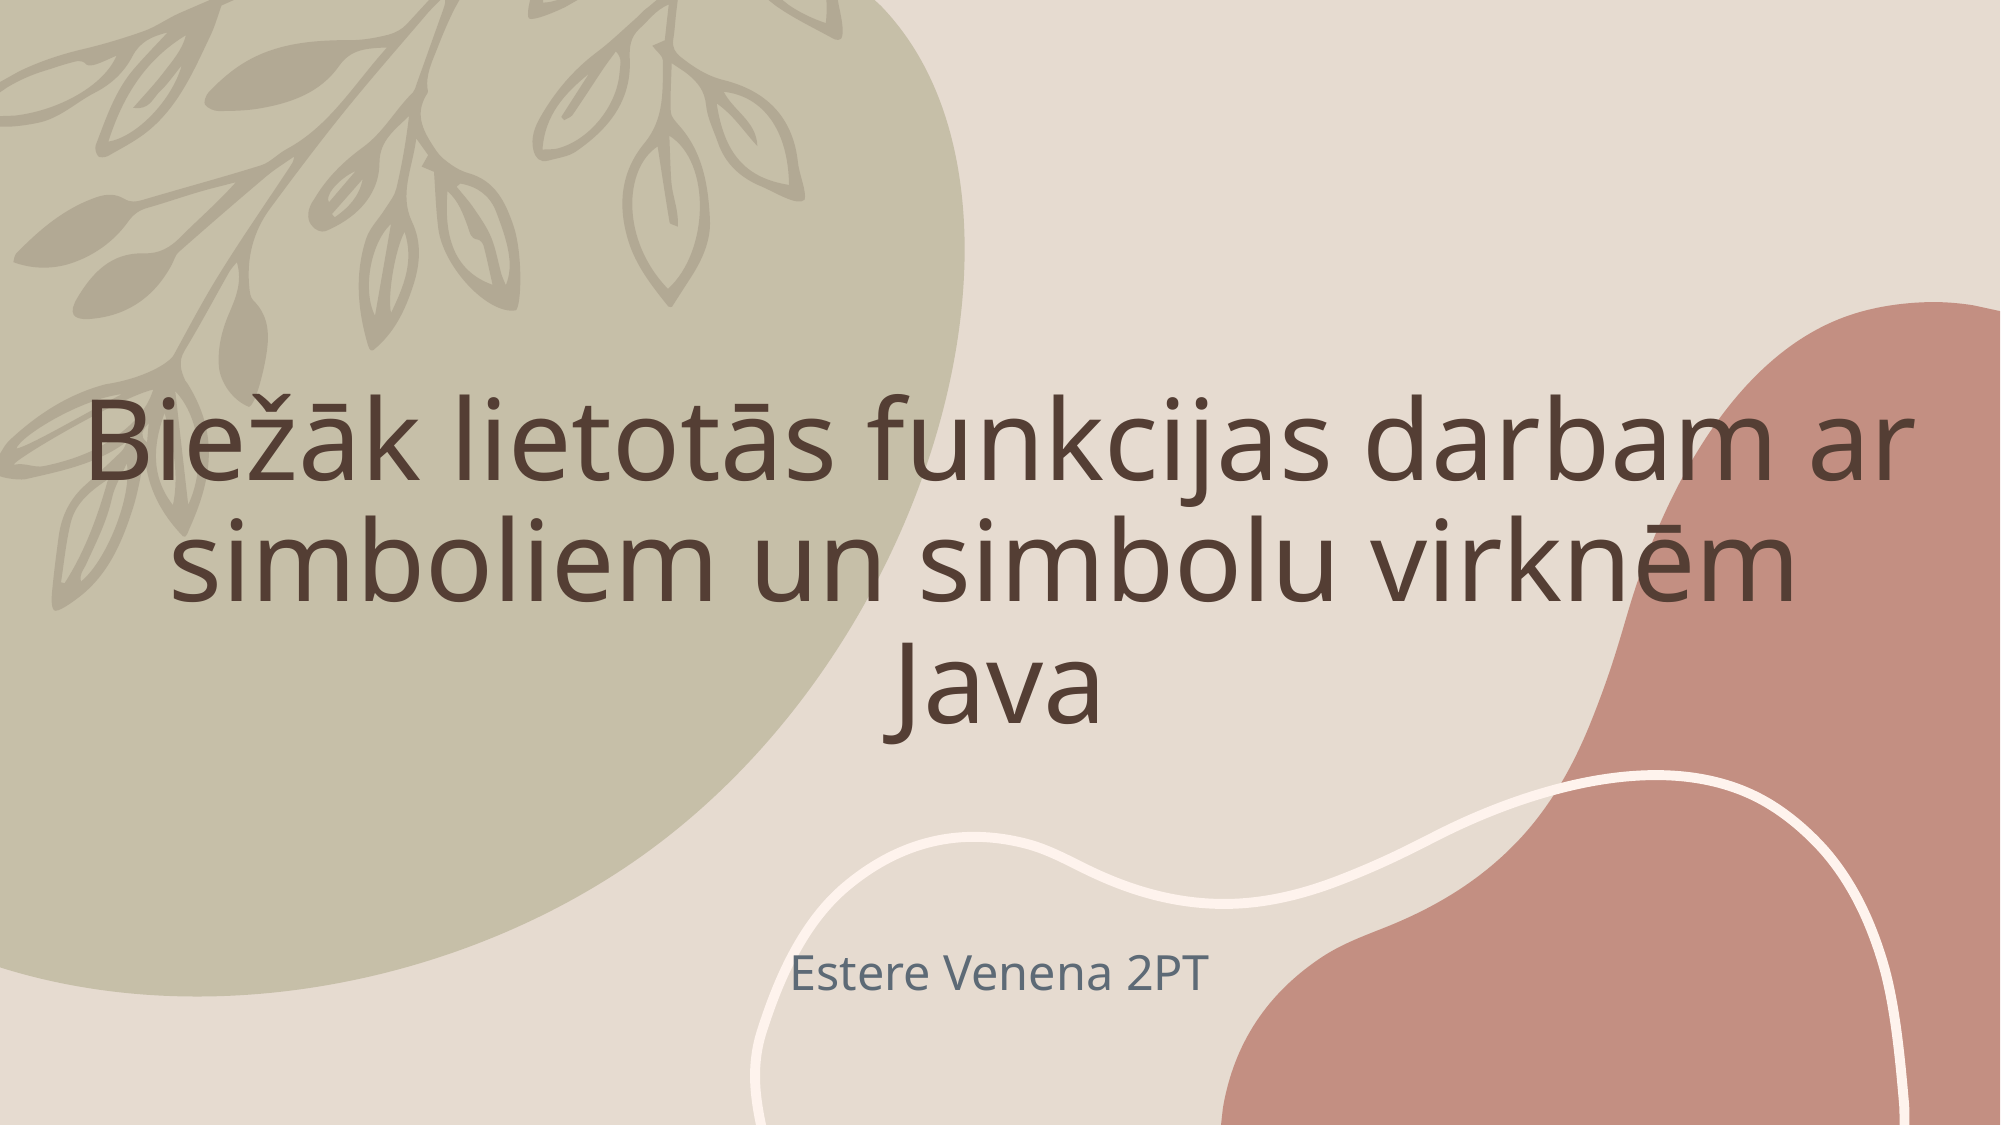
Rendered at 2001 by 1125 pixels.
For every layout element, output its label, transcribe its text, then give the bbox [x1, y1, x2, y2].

title Biežāk lietotās funkcijas darbam ar simboliem un simbolu virknēm Java [25, 369, 1975, 756]
subtitle Estere Venena 2PT [249, 940, 1750, 1009]
